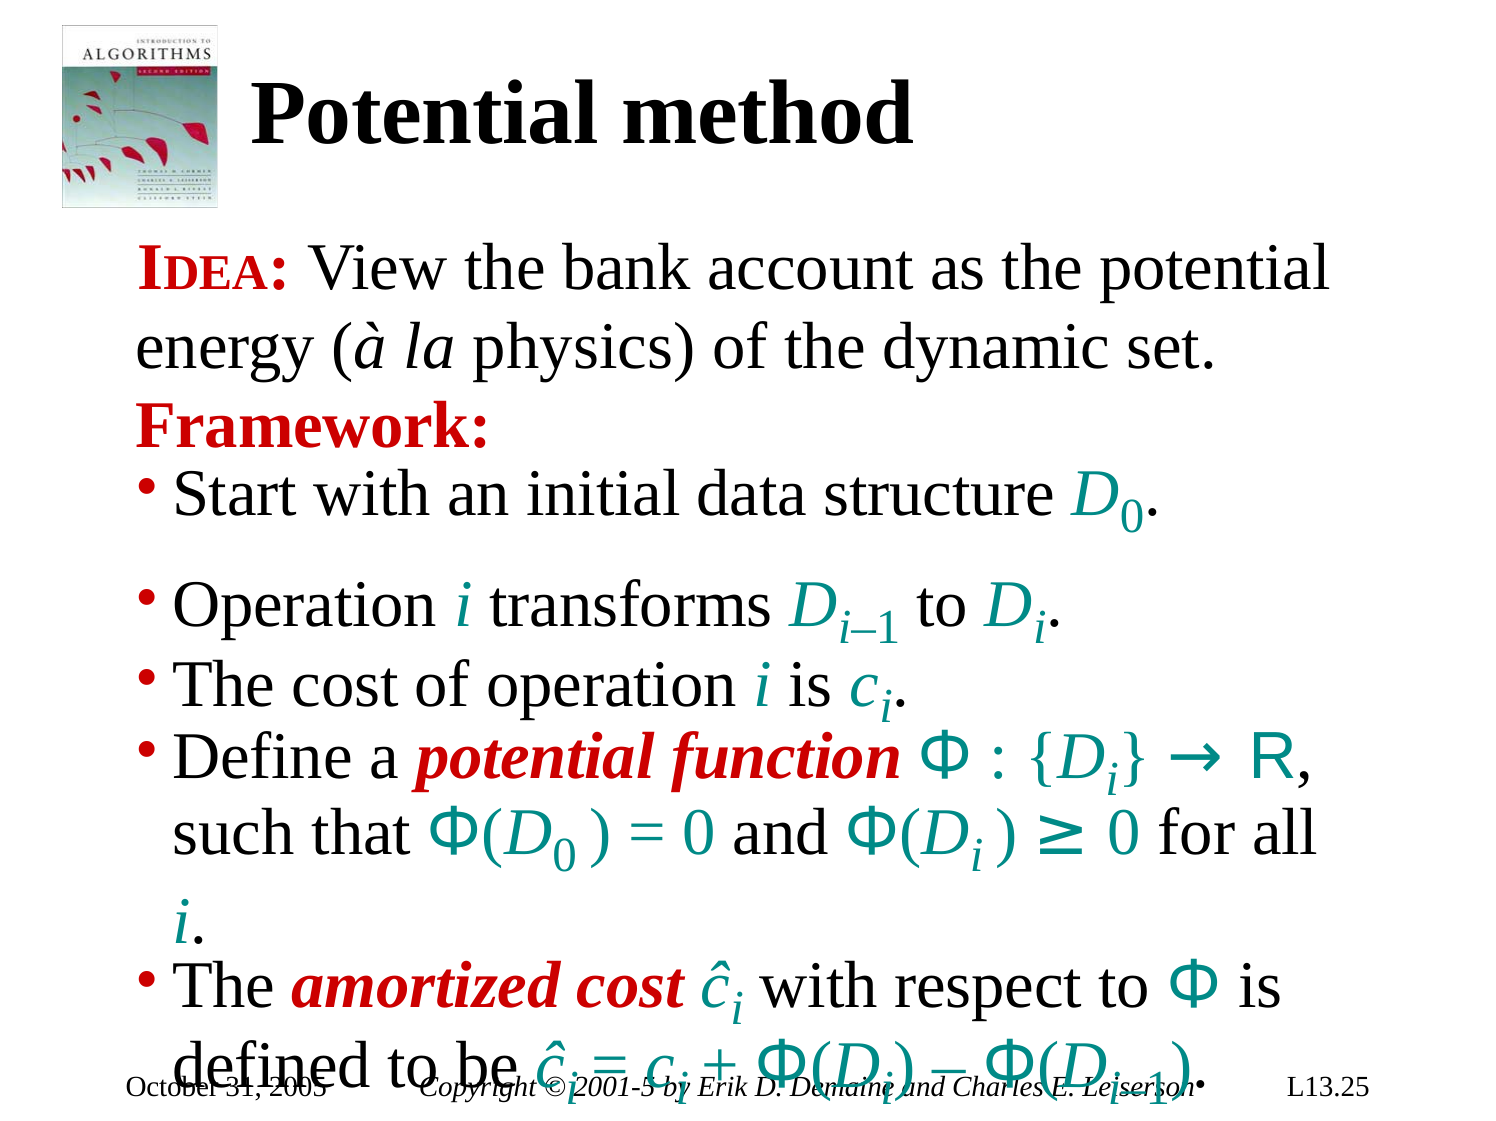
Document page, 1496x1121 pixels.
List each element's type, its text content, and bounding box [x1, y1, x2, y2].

title Potential method [59, 51, 1437, 162]
slide_number L13.25 [1284, 1067, 1375, 1104]
picture [62, 162, 218, 208]
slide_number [123, 1067, 332, 1104]
footer Copyright © 2001-5 by Erik D. Demaine and Charles E. Leiserson [416, 1067, 1204, 1104]
text_box IDEA: View the bank account as the potential energy (à la physics) of the dynamic set. Framework: Start with an initial data structure D0. Operation i transforms Di–1 to Di. The cost of operation i is ci. Define a potential function Φ : {Di} → R, such that Φ(D0 ) = 0 and Φ(Di ) ≥ 0 for all i. The amortized cost ĉi with respect to Φ is defined to be ĉi = ci + Φ(Di) – Φ(Di–1). [133, 225, 1356, 1026]
picture [62, 25, 218, 51]
